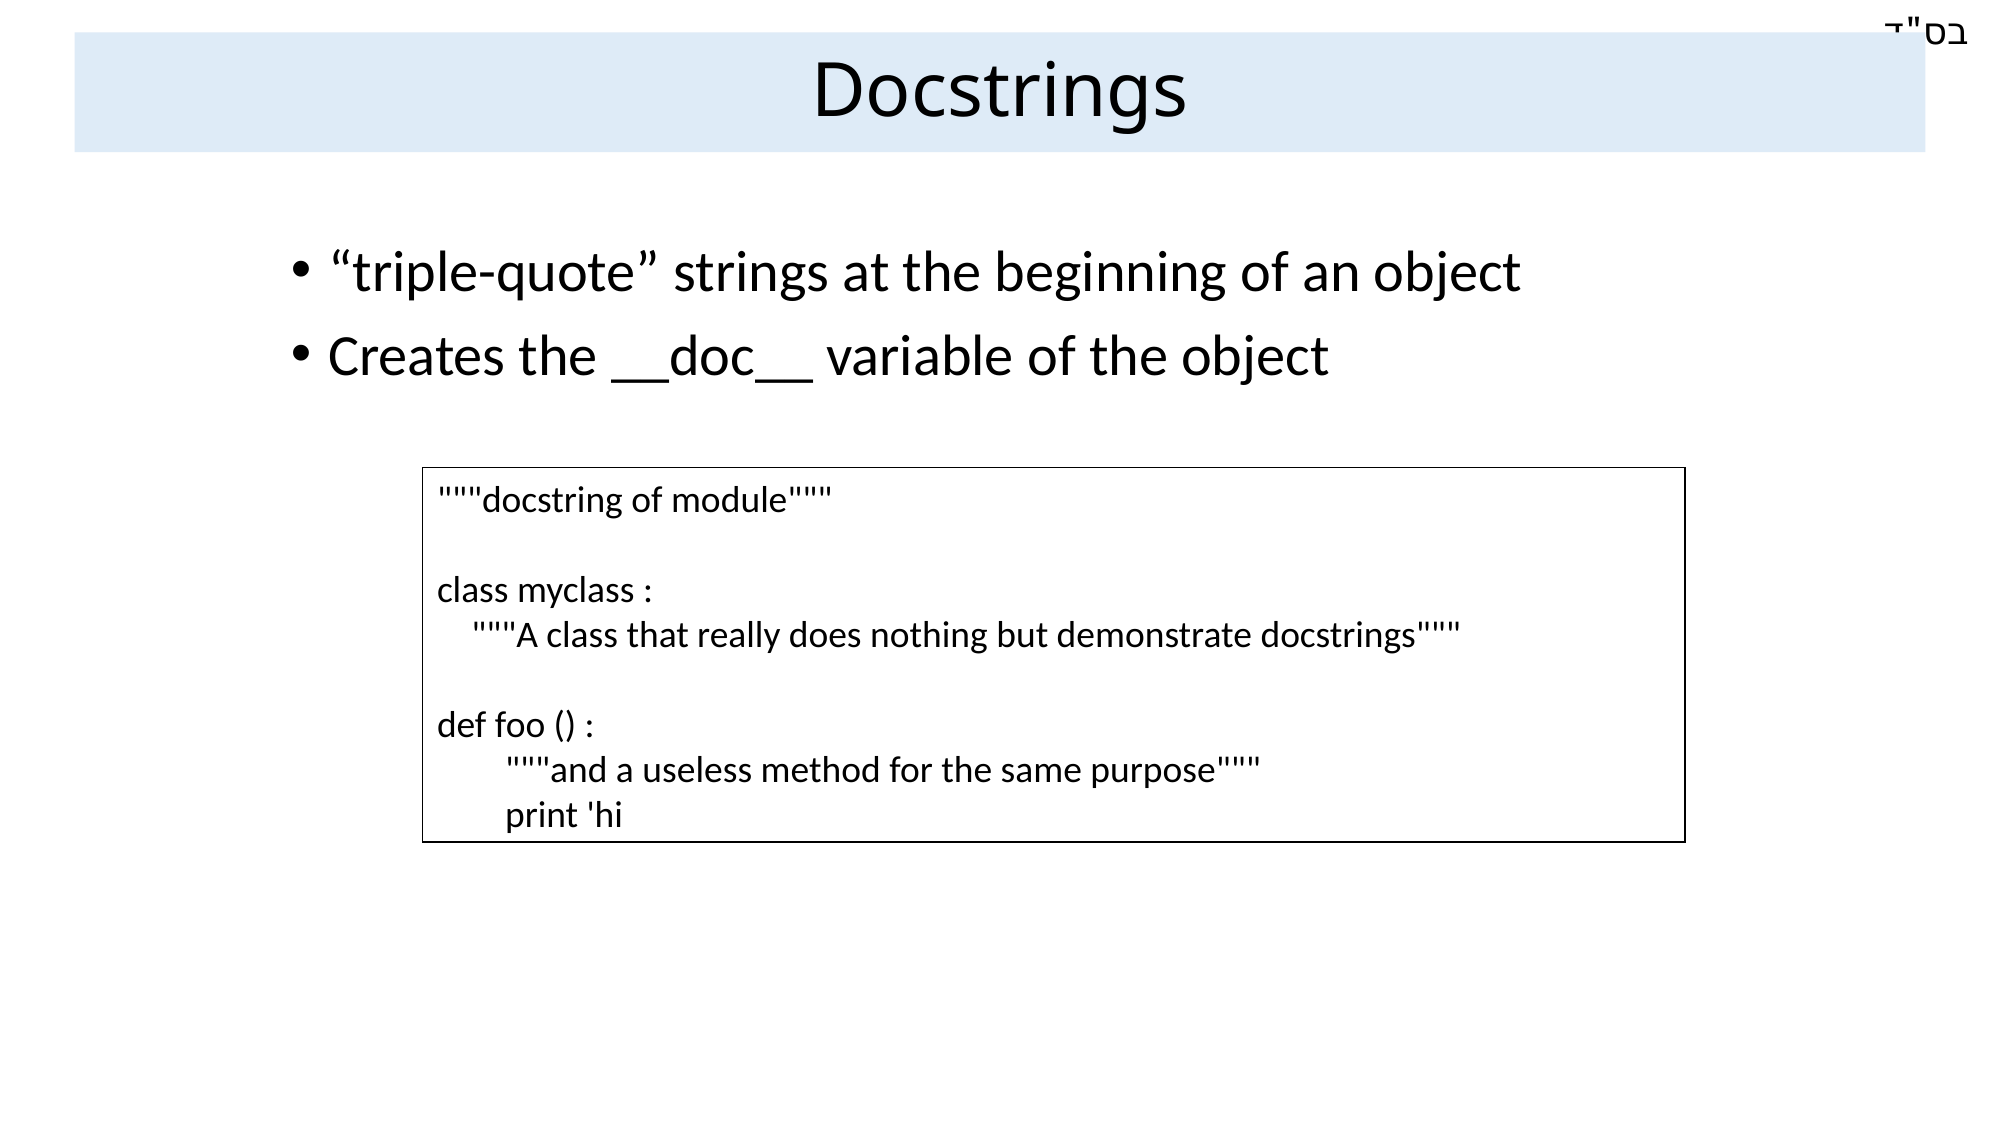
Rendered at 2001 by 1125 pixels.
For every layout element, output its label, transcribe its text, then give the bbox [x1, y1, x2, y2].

text_box Docstrings [74, 32, 1926, 153]
text_box """docstring of module""" class myclass : """A class that really does nothing but demonstrate docstrings""" def foo () : """and a useless method for the same purpose""" print 'hi [422, 467, 1685, 843]
list “triple-quote” strings at the beginning of an object Creates the __doc__ variable of the object [275, 233, 1539, 459]
